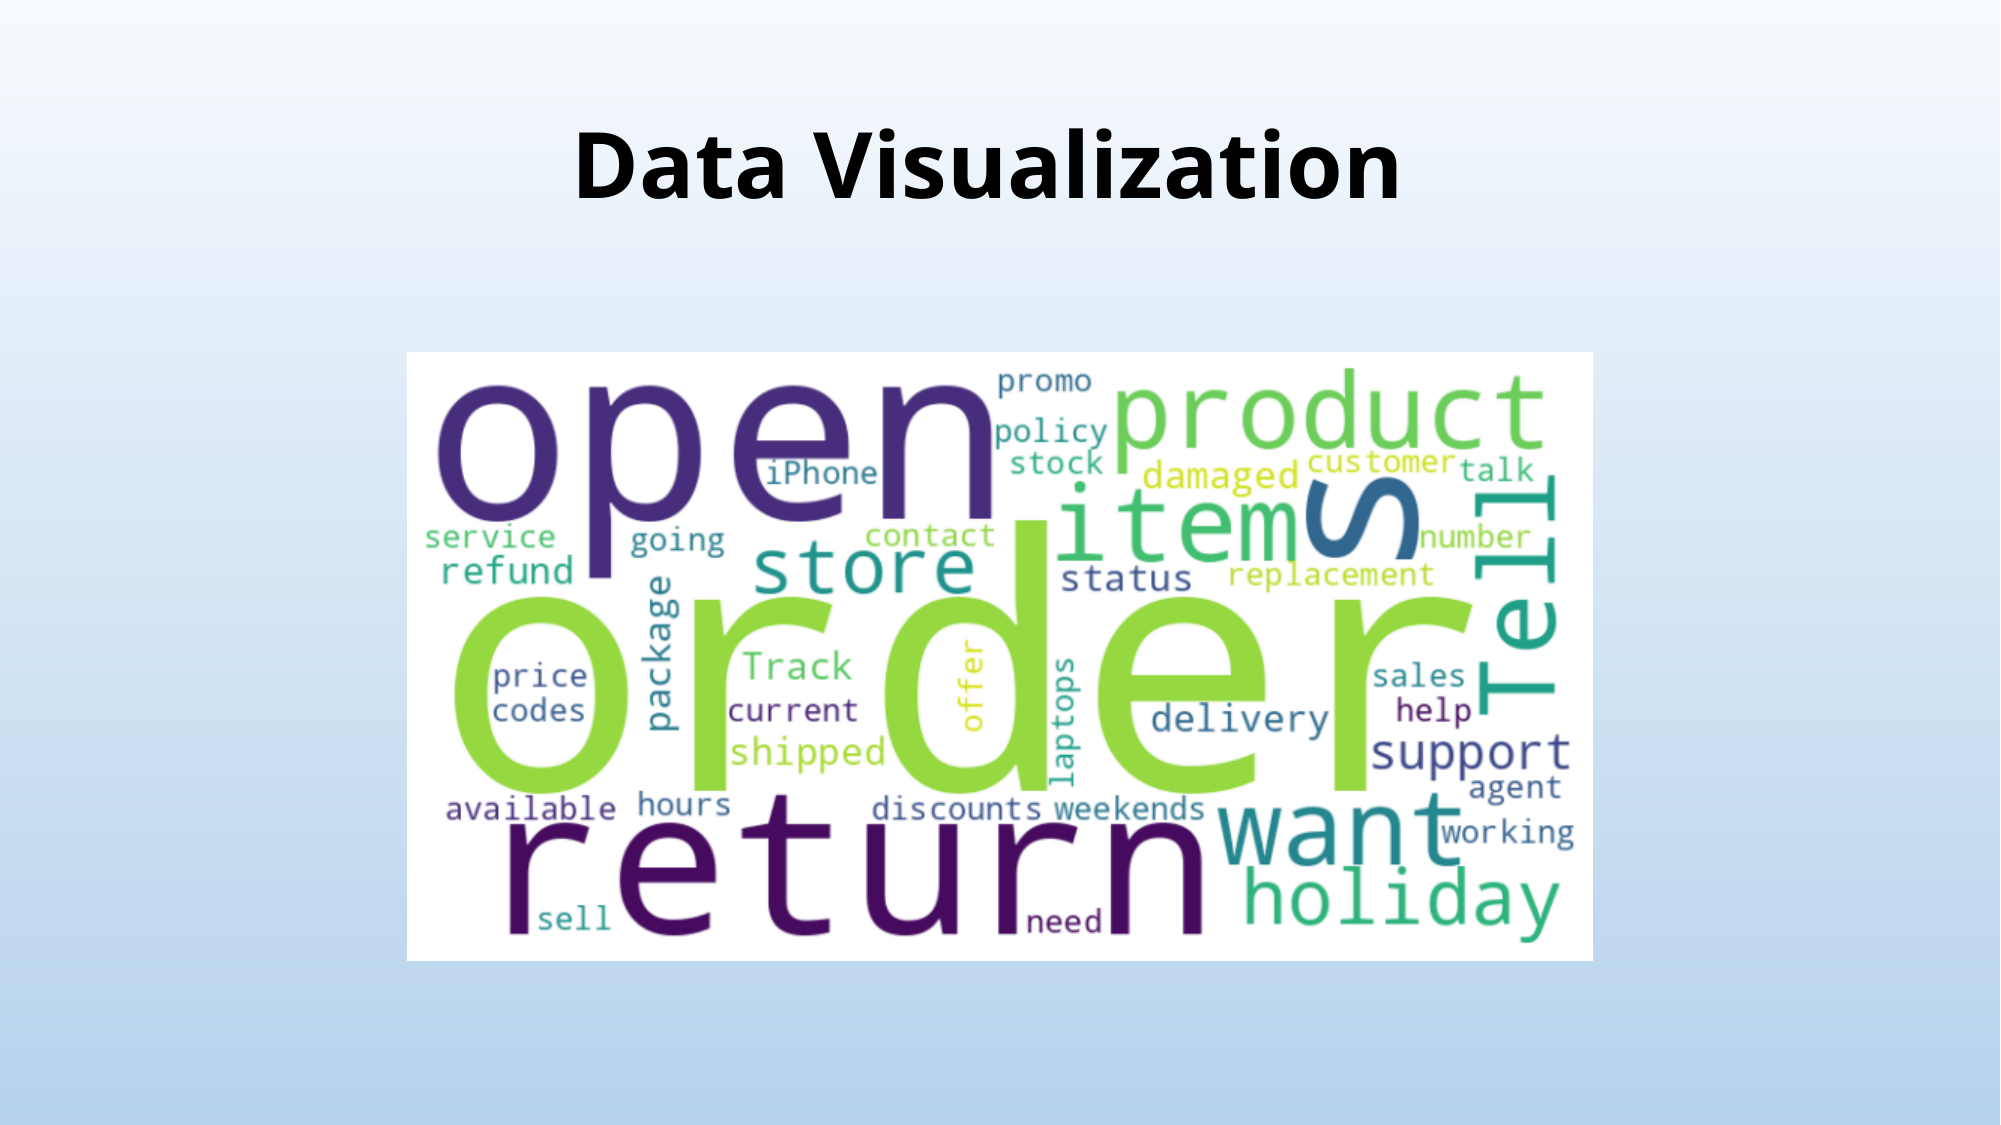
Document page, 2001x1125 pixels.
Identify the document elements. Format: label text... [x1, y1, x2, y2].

title Data Visualization [137, 59, 1863, 278]
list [407, 352, 1593, 961]
